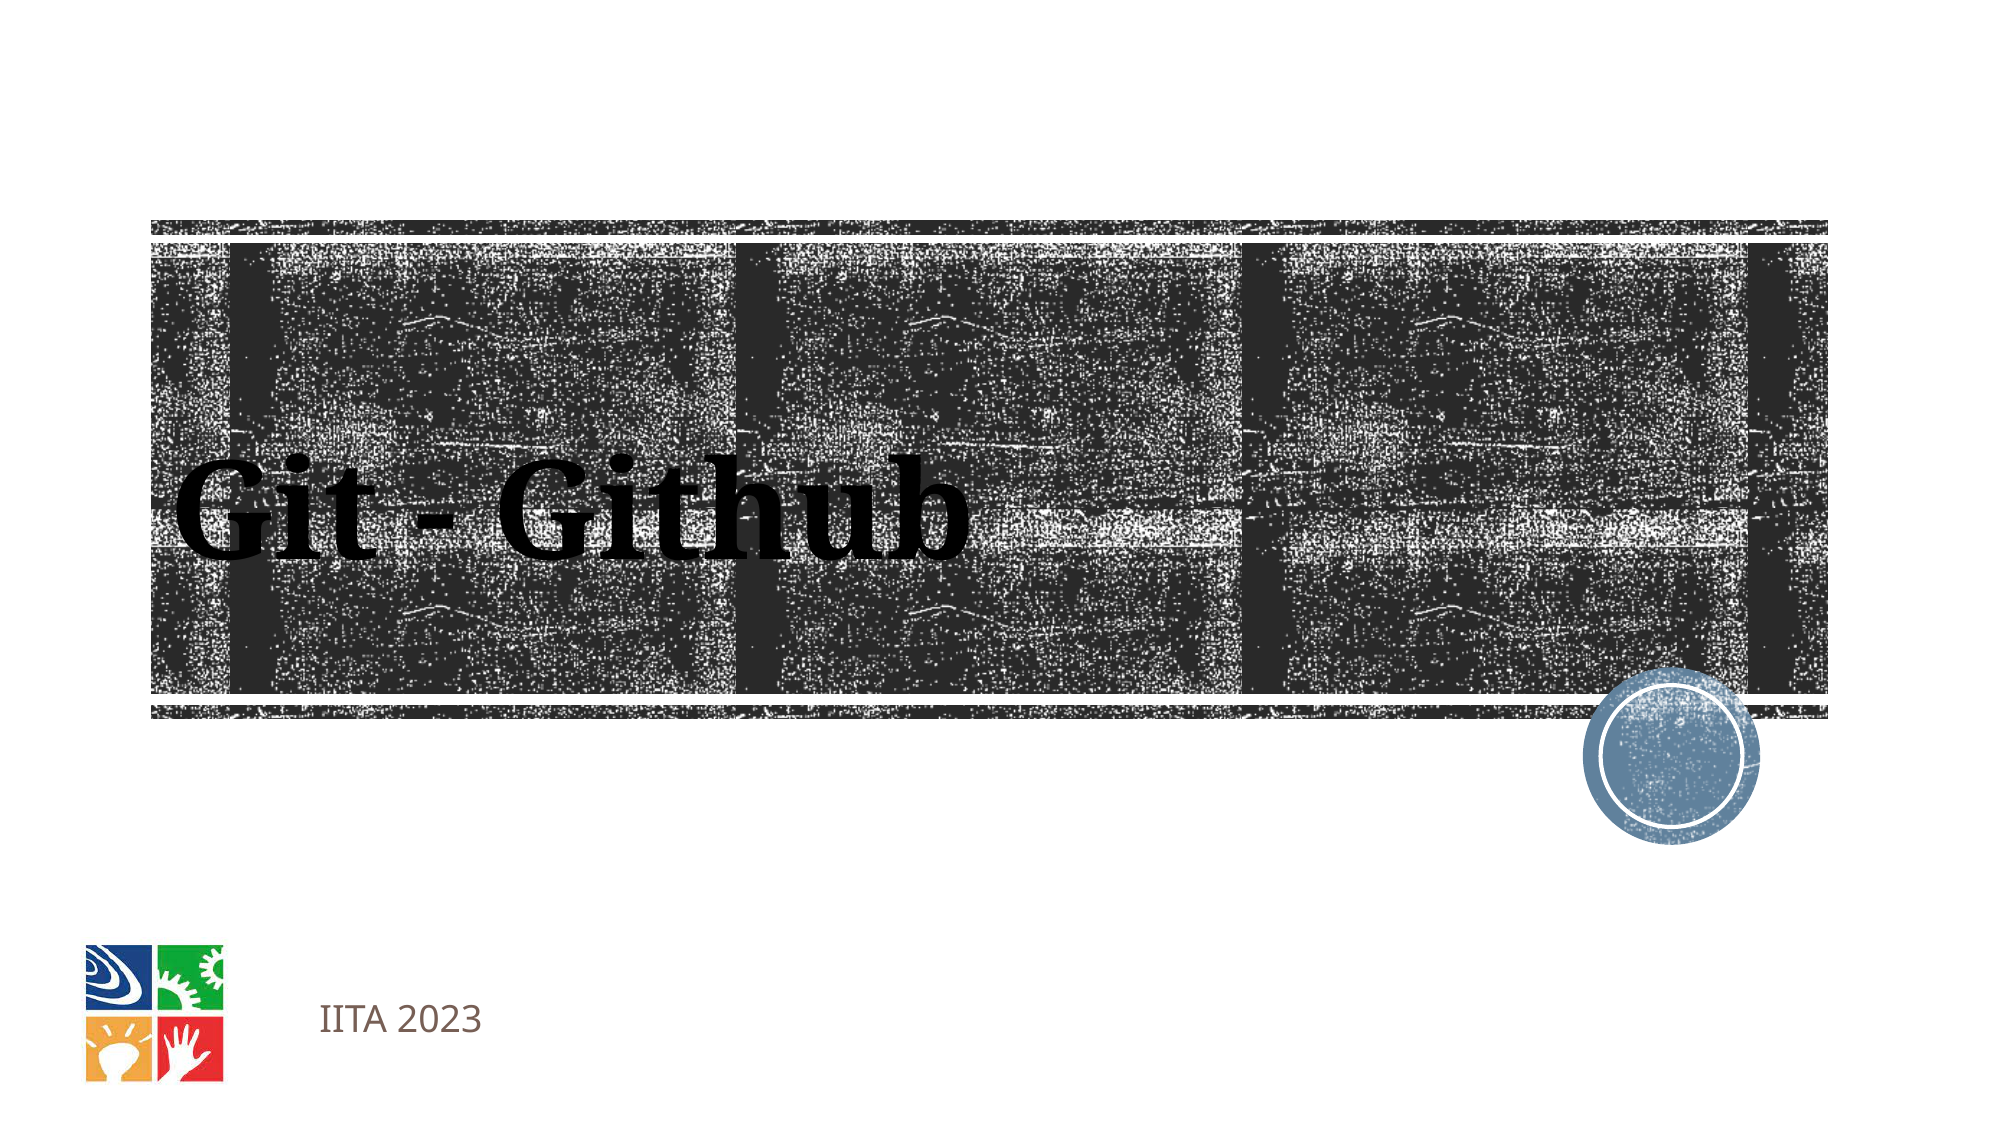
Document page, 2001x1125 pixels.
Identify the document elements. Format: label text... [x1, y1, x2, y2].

footer IITA 2023 [31, 937, 498, 1097]
title Git - Github [154, 268, 1968, 767]
picture [53, 941, 256, 1092]
